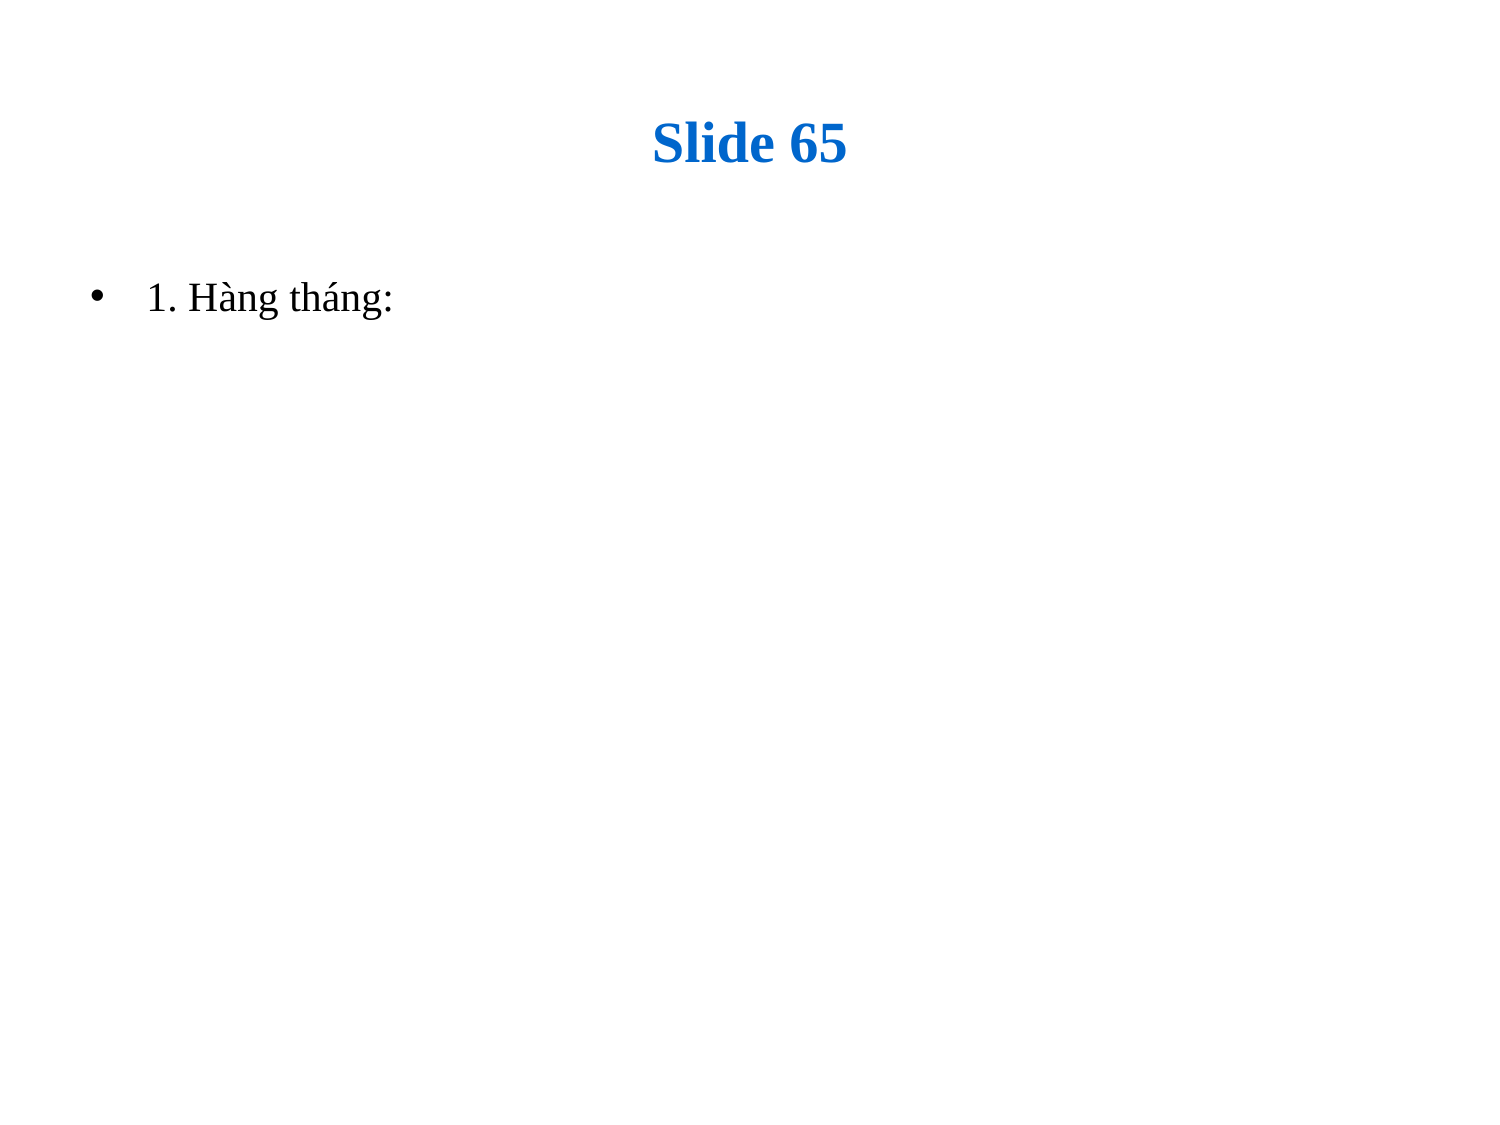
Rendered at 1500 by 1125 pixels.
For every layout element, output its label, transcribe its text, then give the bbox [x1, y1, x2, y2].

list 1. Hàng tháng: [75, 262, 1425, 1005]
title Slide 65 [75, 45, 1425, 233]
